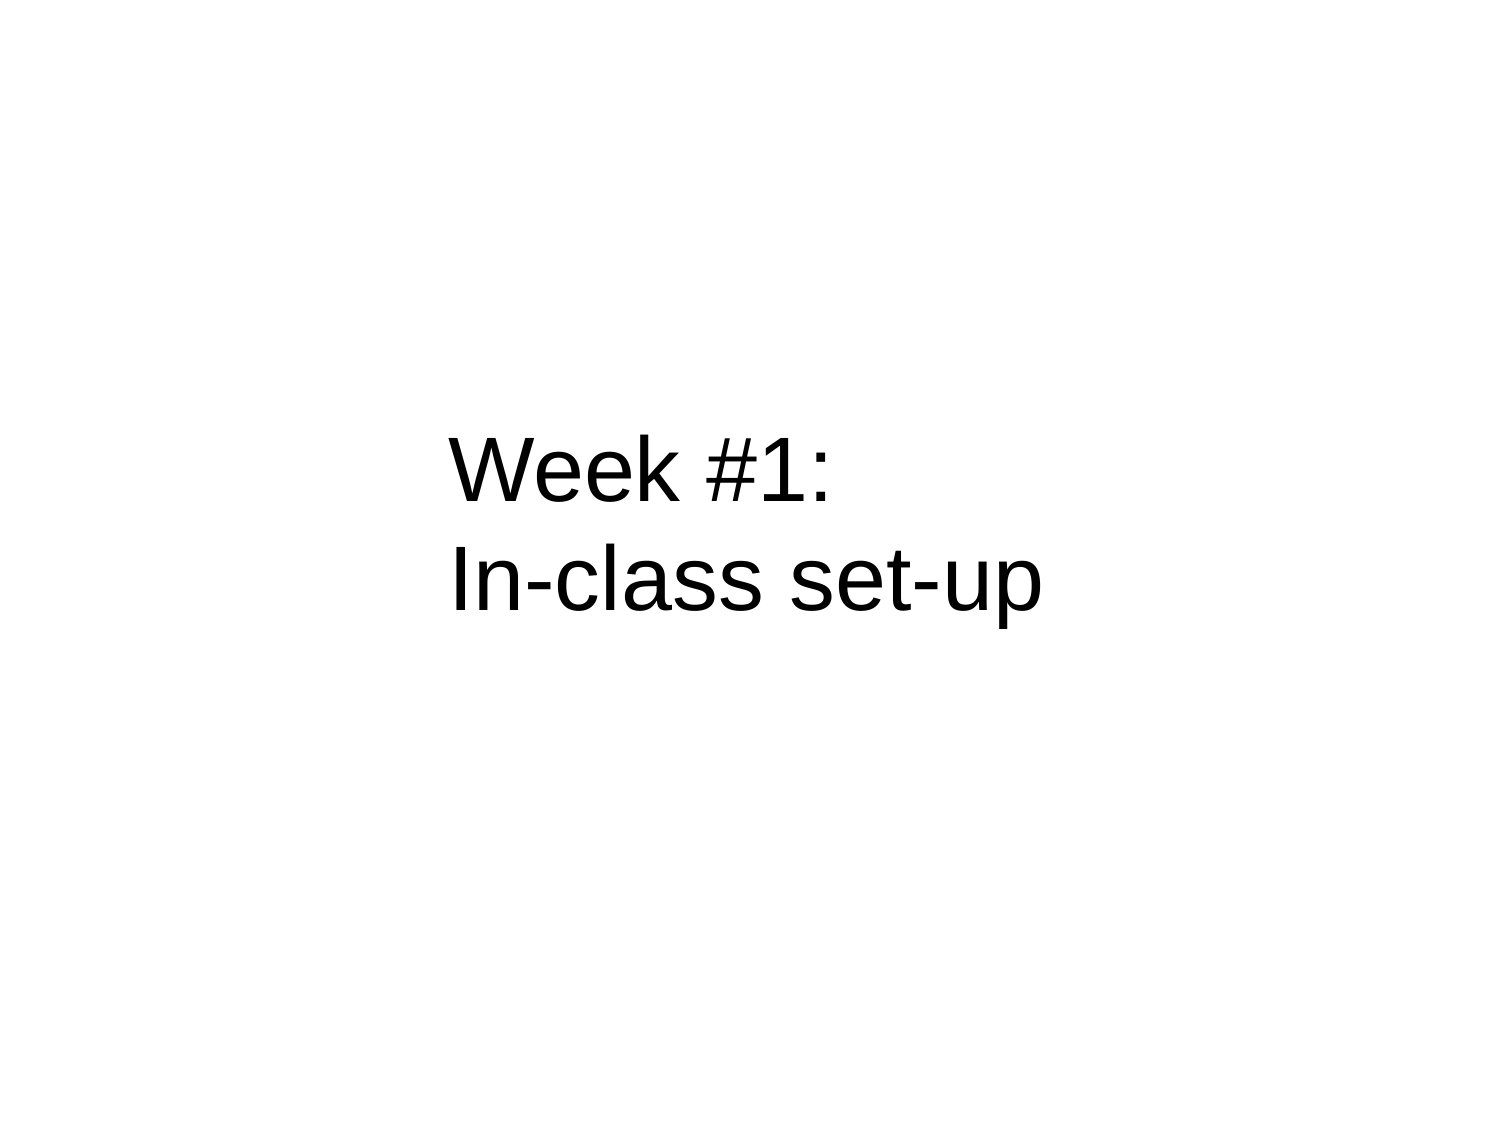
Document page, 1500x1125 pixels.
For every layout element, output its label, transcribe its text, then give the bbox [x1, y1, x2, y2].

text_box Week #1: In-class set-up [433, 401, 1061, 637]
